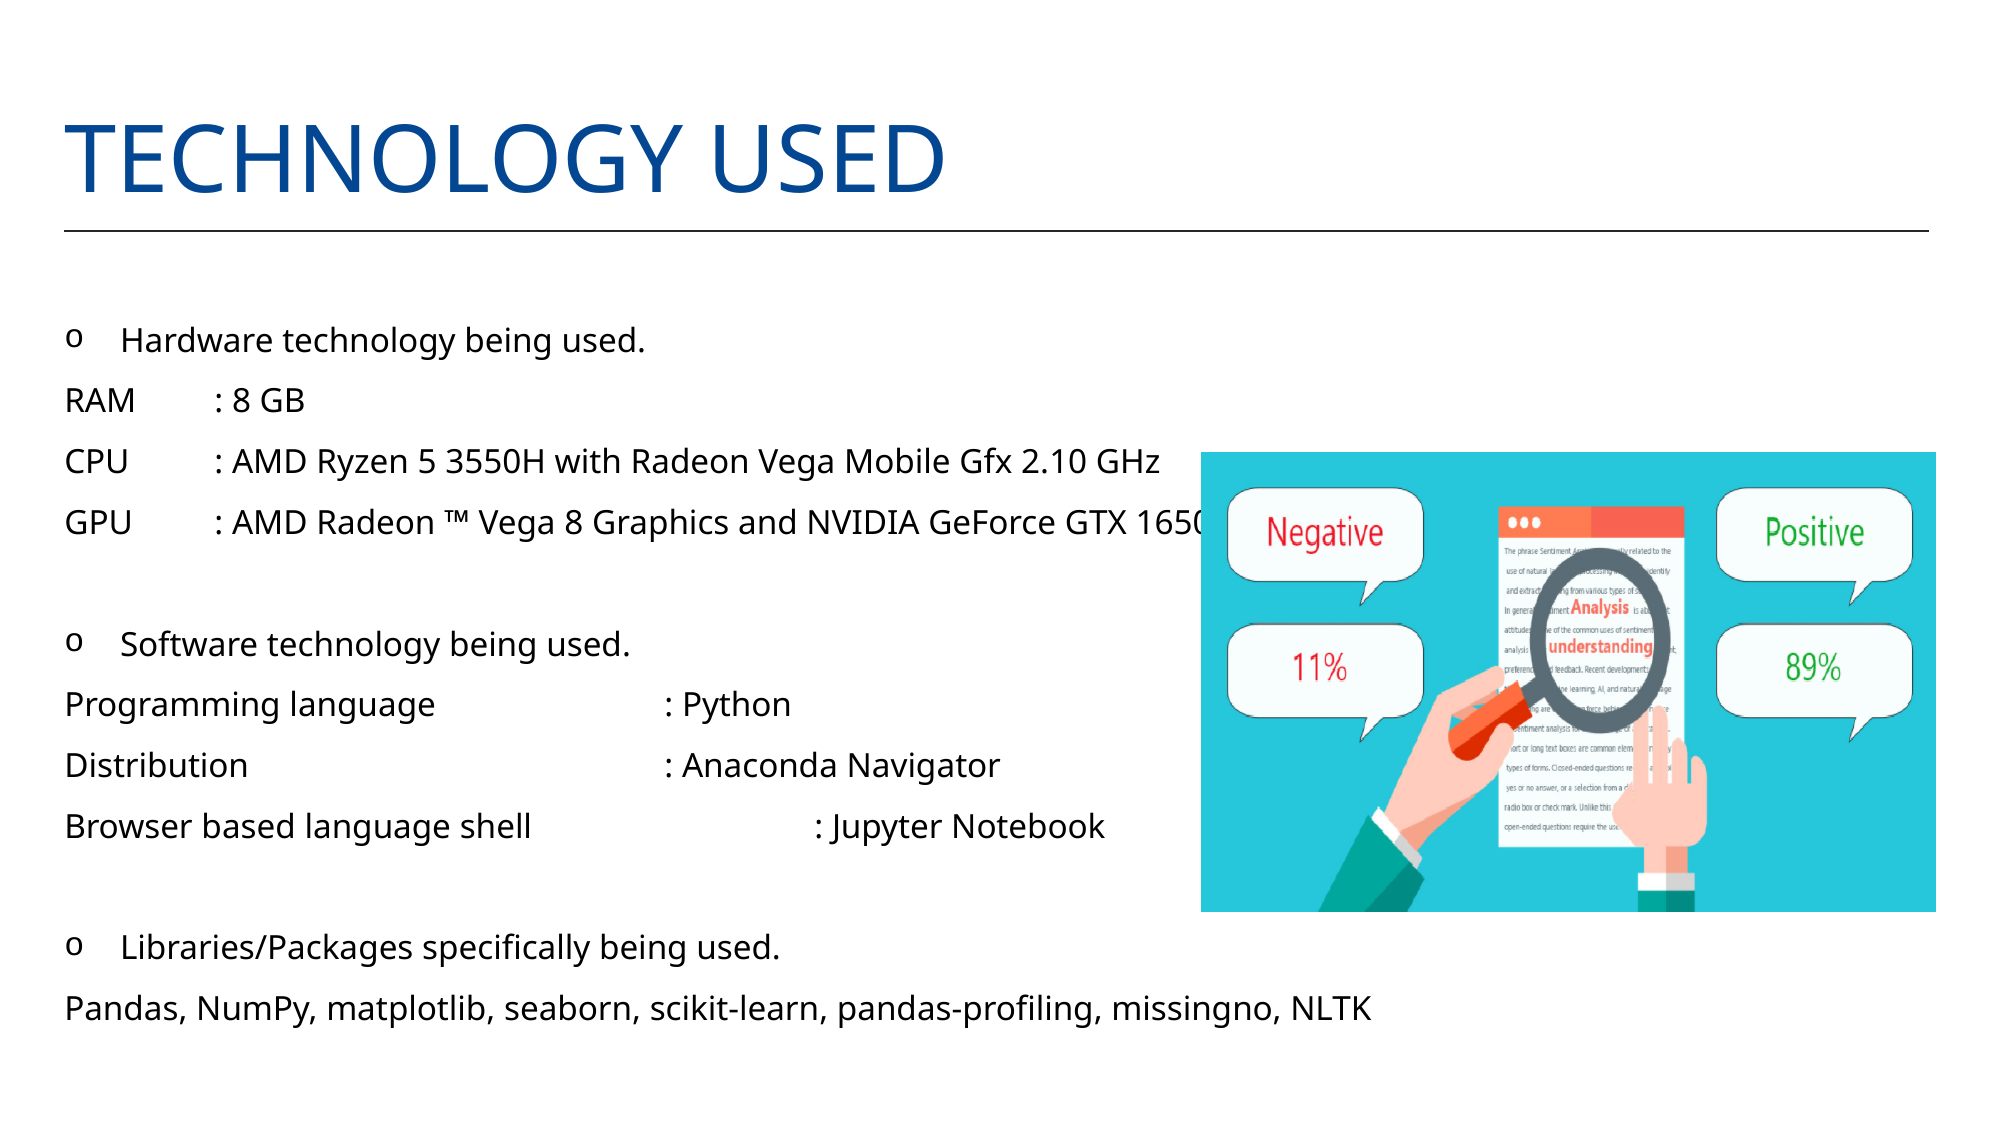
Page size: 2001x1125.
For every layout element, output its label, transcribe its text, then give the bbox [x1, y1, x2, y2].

picture [1201, 452, 1936, 912]
title TECHNOLOGY USED [64, 55, 1930, 221]
list Hardware technology being used. RAM : 8 GB CPU : AMD Ryzen 5 3550H with Radeon Vega Mobile Gfx 2.10 GHz GPU : AMD Radeon ™ Vega 8 Graphics and NVIDIA GeForce GTX 1650 Ti Software technology being used. Programming language : Python Distribution : Anaconda Navigator Browser based language shell : Jupyter Notebook Libraries/Packages specifically being used. Pandas, NumPy, matplotlib, seaborn, scikit-learn, pandas-profiling, missingno, NLTK [64, 311, 1930, 1053]
